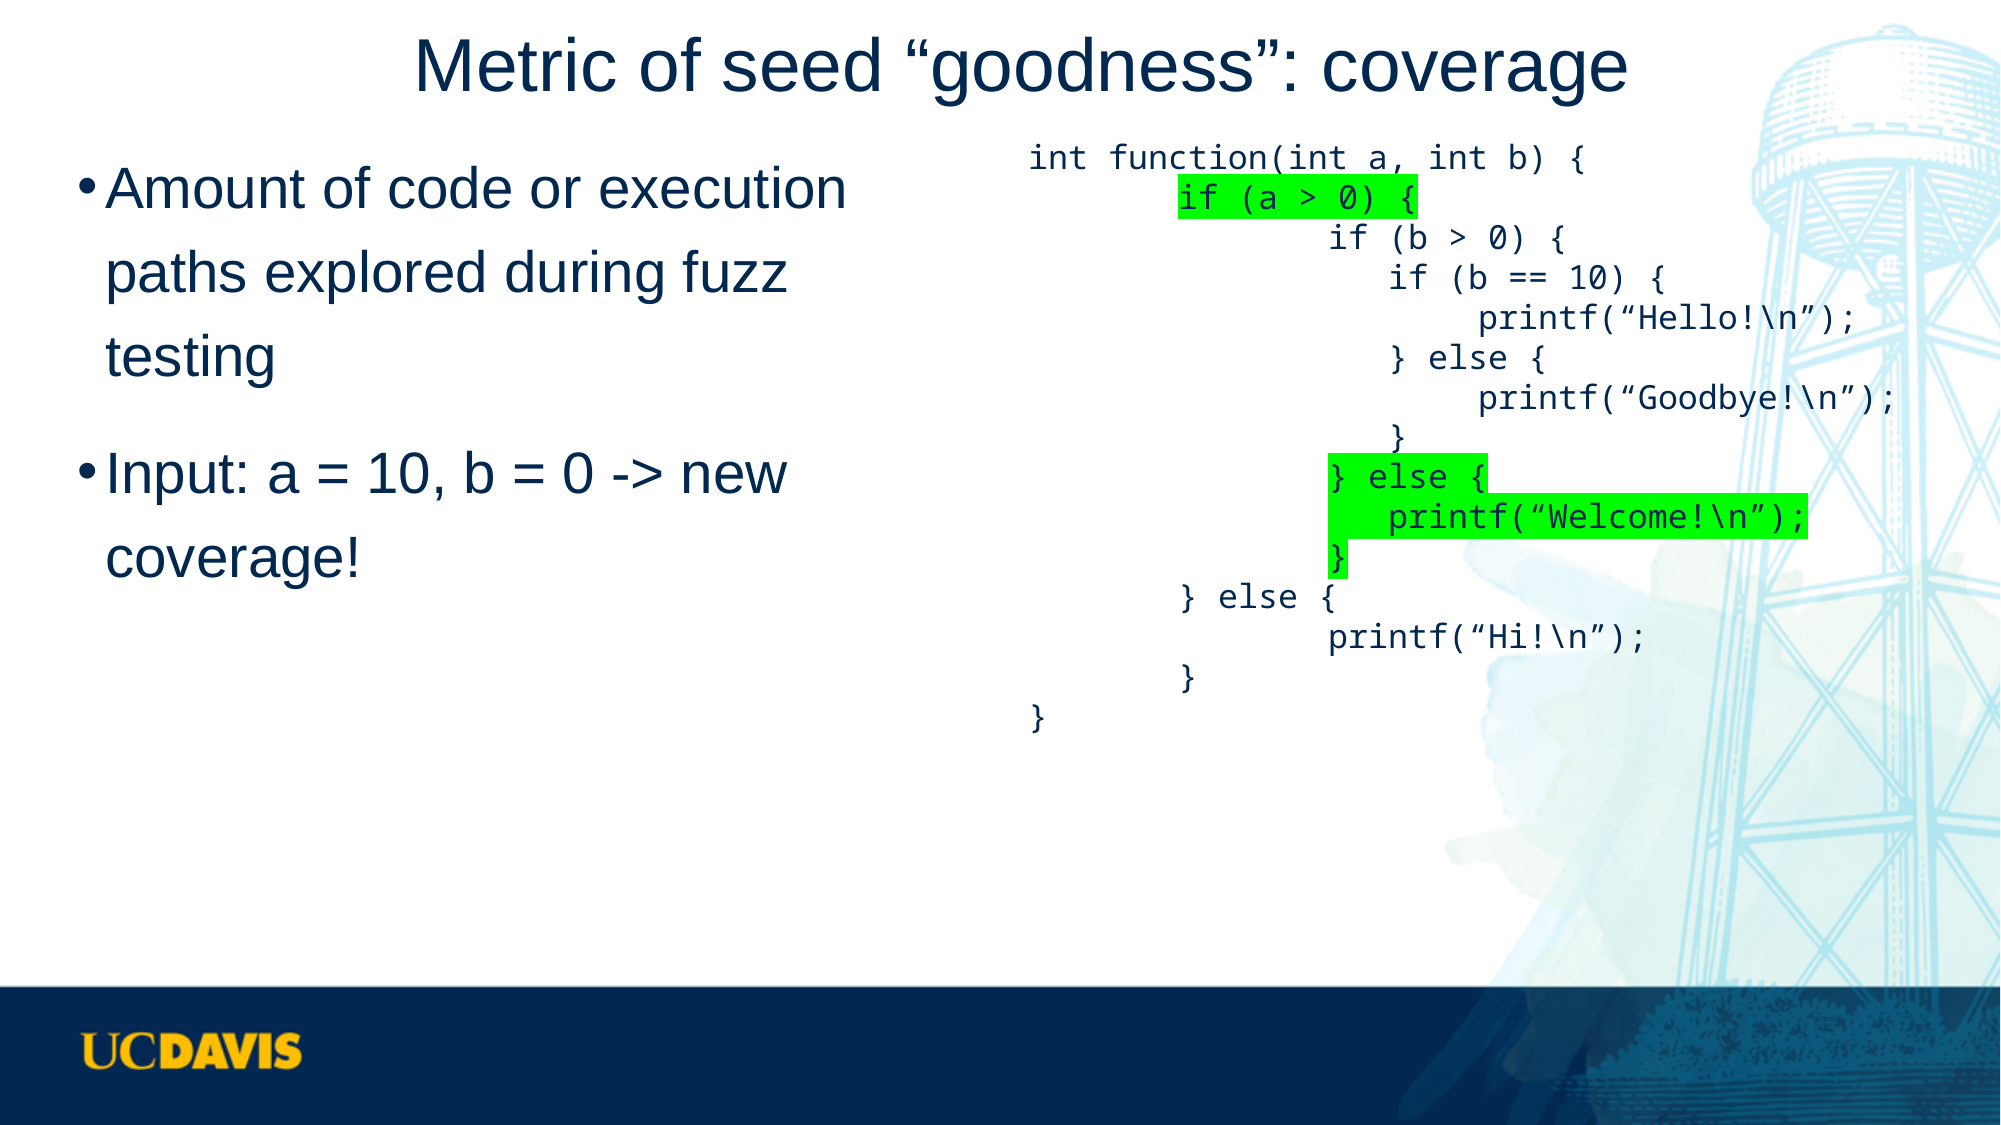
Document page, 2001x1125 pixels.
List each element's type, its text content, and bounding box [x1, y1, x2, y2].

picture [0, 0, 2001, 1125]
list Amount of code or execution paths explored during fuzz testing Input: a = 10, b = 0 -> new coverage! [62, 128, 987, 957]
title Metric of seed “goodness”: coverage [0, 0, 2000, 115]
list int function(int a, int b) { if (a > 0) { if (b > 0) { if (b == 10) { printf(“Hello!\n”); } else { printf(“Goodbye!\n”); } } else { printf(“Welcome!\n”); } } else { printf(“Hi!\n”); } } [1013, 128, 1938, 957]
